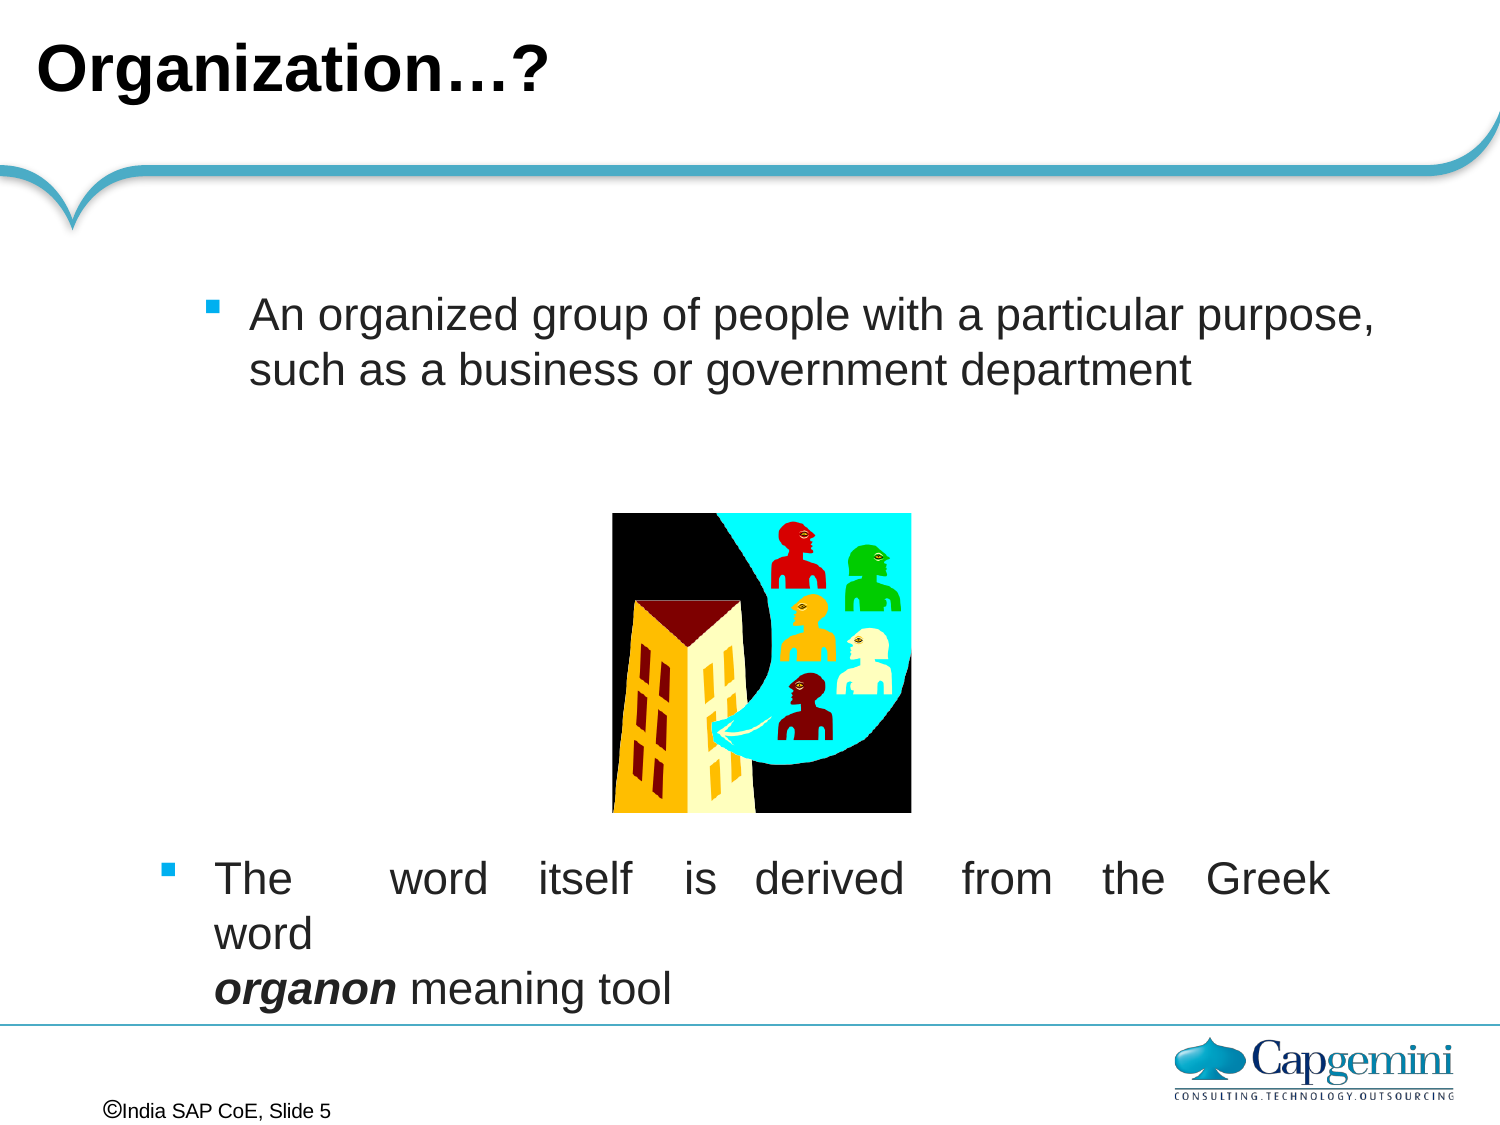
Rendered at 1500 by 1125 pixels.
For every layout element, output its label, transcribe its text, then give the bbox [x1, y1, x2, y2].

slide_number India SAP CoE, Slide 5 [101, 1095, 352, 1125]
text_box [612, 513, 912, 813]
title Organization…? [24, 24, 1500, 213]
text_box An organized group of people with a particular purpose, such as a business or government department [187, 277, 1425, 403]
text_box The word itself is derived from the Greek word organon meaning tool [155, 848, 1440, 1014]
picture [1174, 1037, 1454, 1100]
